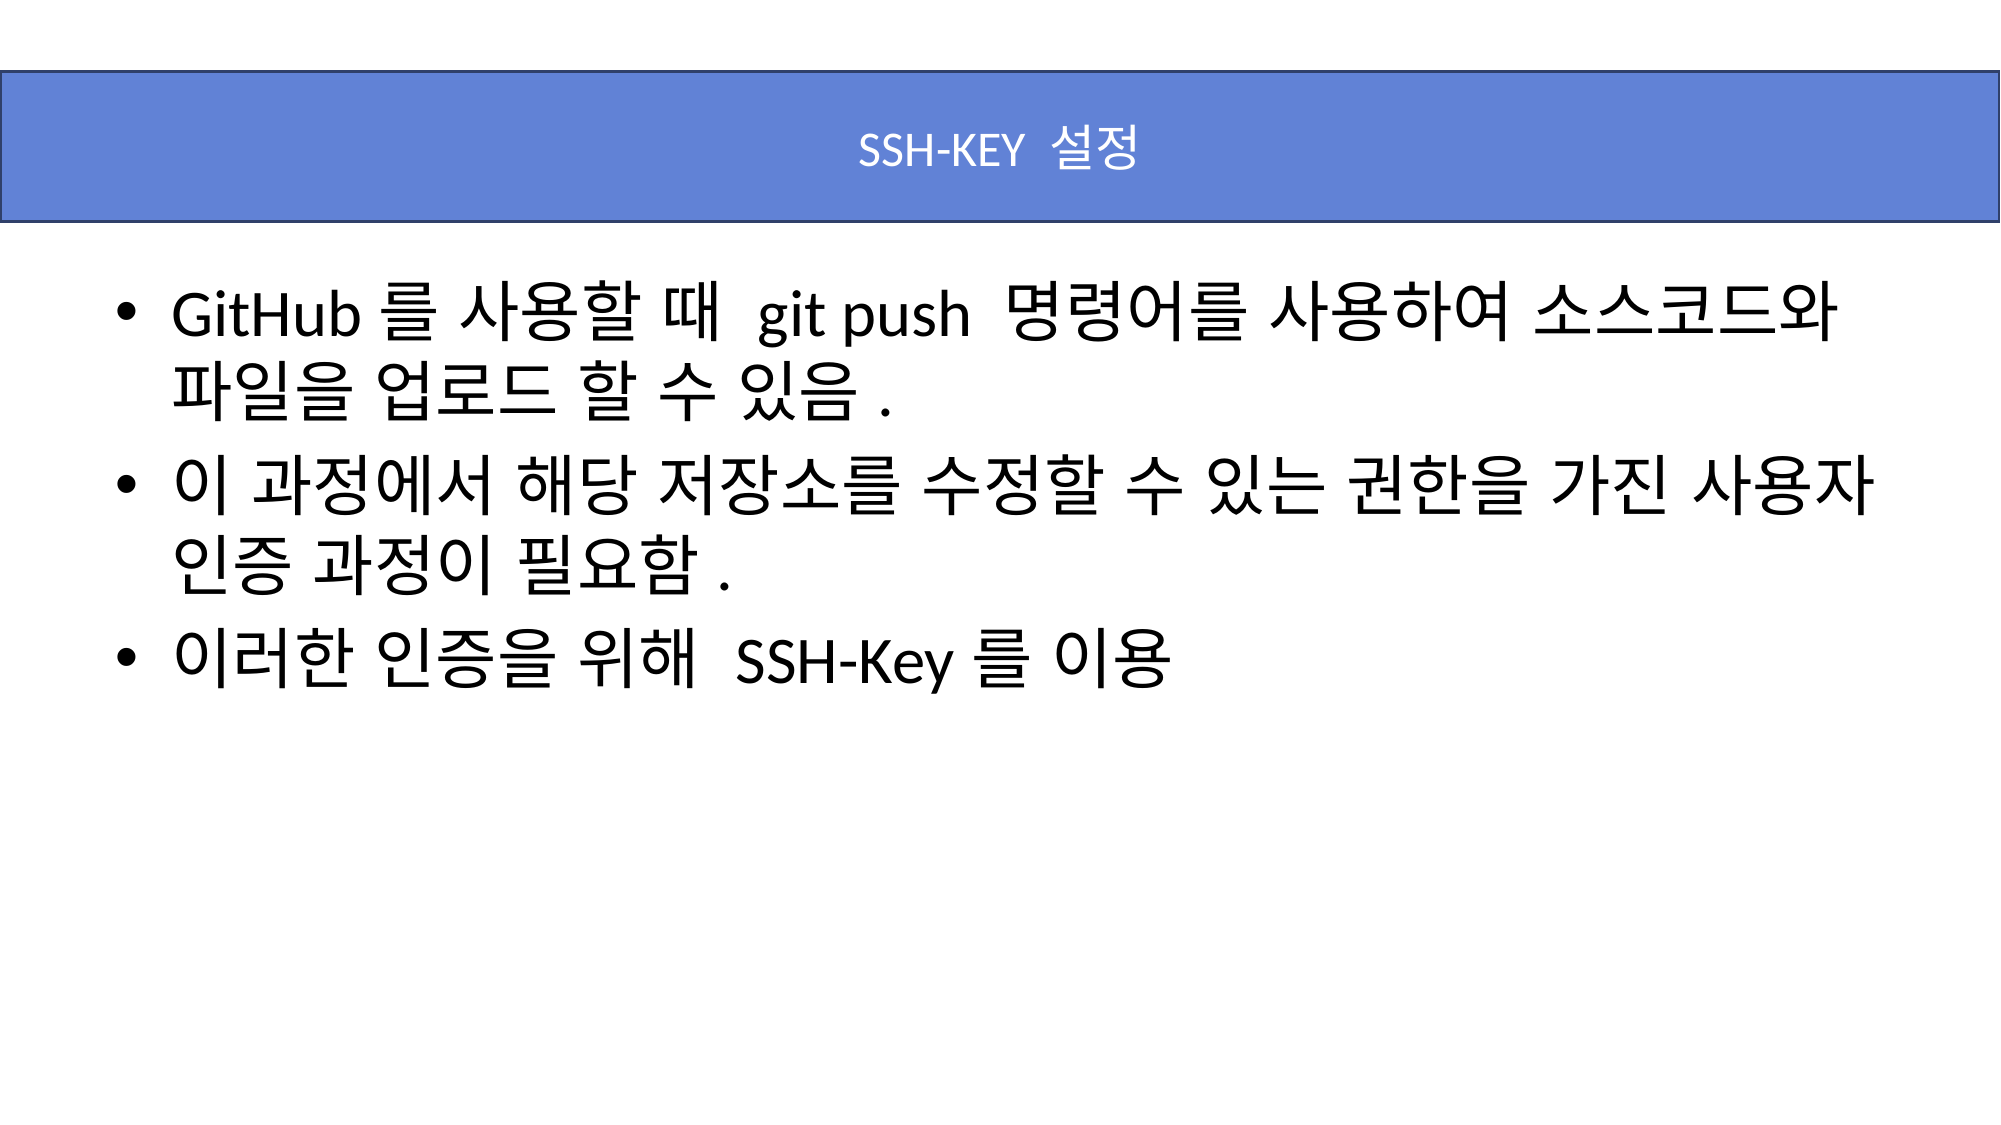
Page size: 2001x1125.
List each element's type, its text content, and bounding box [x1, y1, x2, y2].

text_box SSH-KEY 설정 [0, 70, 2000, 223]
list GitHub를 사용할 때 git push 명령어를 사용하여 소스코드와 파일을 업로드 할 수 있음. 이 과정에서 해당 저장소를 수정할 수 있는 권한을 가진 사용자 인증 과정이 필요함. 이러한 인증을 위해 SSH-Key를 이용 [99, 262, 1900, 1005]
